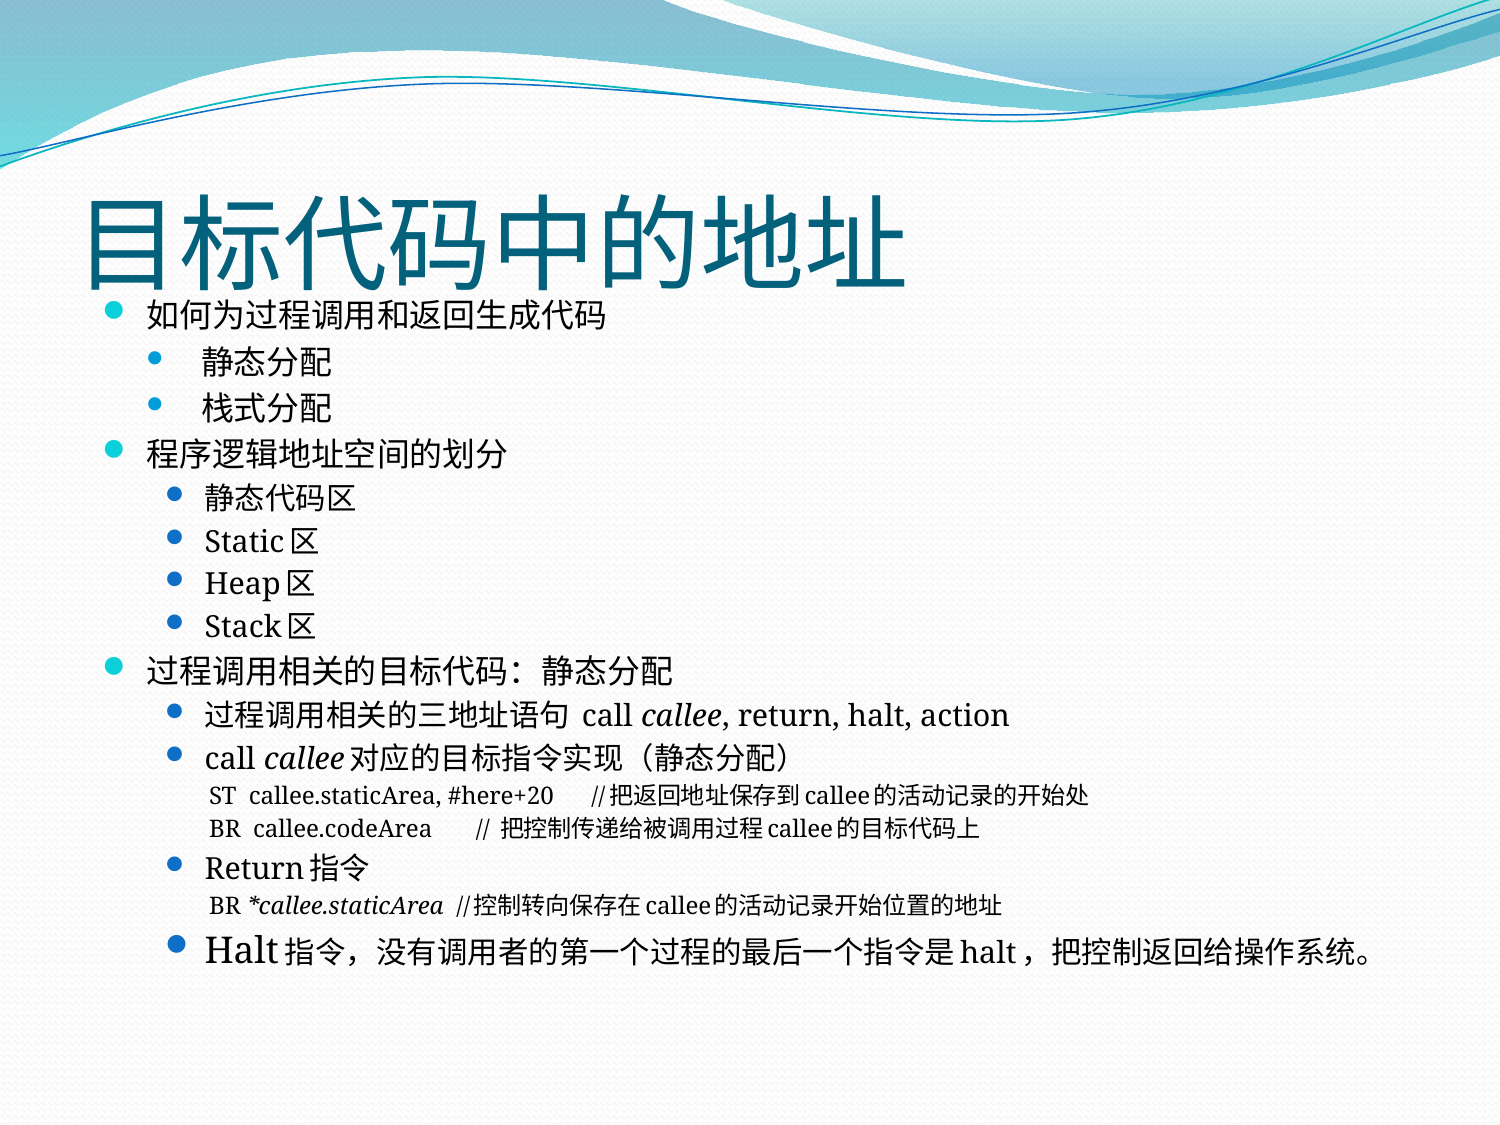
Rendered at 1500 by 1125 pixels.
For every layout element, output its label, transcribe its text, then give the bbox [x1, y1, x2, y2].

list 如何为过程调用和返回生成代码 静态分配 栈式分配 程序逻辑地址空间的划分 静态代码区 Static区 Heap区 Stack区 过程调用相关的目标代码：静态分配 过程调用相关的三地址语句 call callee, return, halt, action call callee对应的目标指令实现（静态分配） ST callee.staticArea, #here+20 //把返回地址保存到callee的活动记录的开始处 BR callee.codeArea // 把控制传递给被调用过程callee的目标代码上 Return指令 BR *callee.staticArea //控制转向保存在callee的活动记录开始位置的地址 Halt指令，没有调用者的第一个过程的最后一个指令是halt，把控制返回给操作系统。 [87, 287, 1400, 988]
title 目标代码中的地址 [75, 115, 1425, 303]
